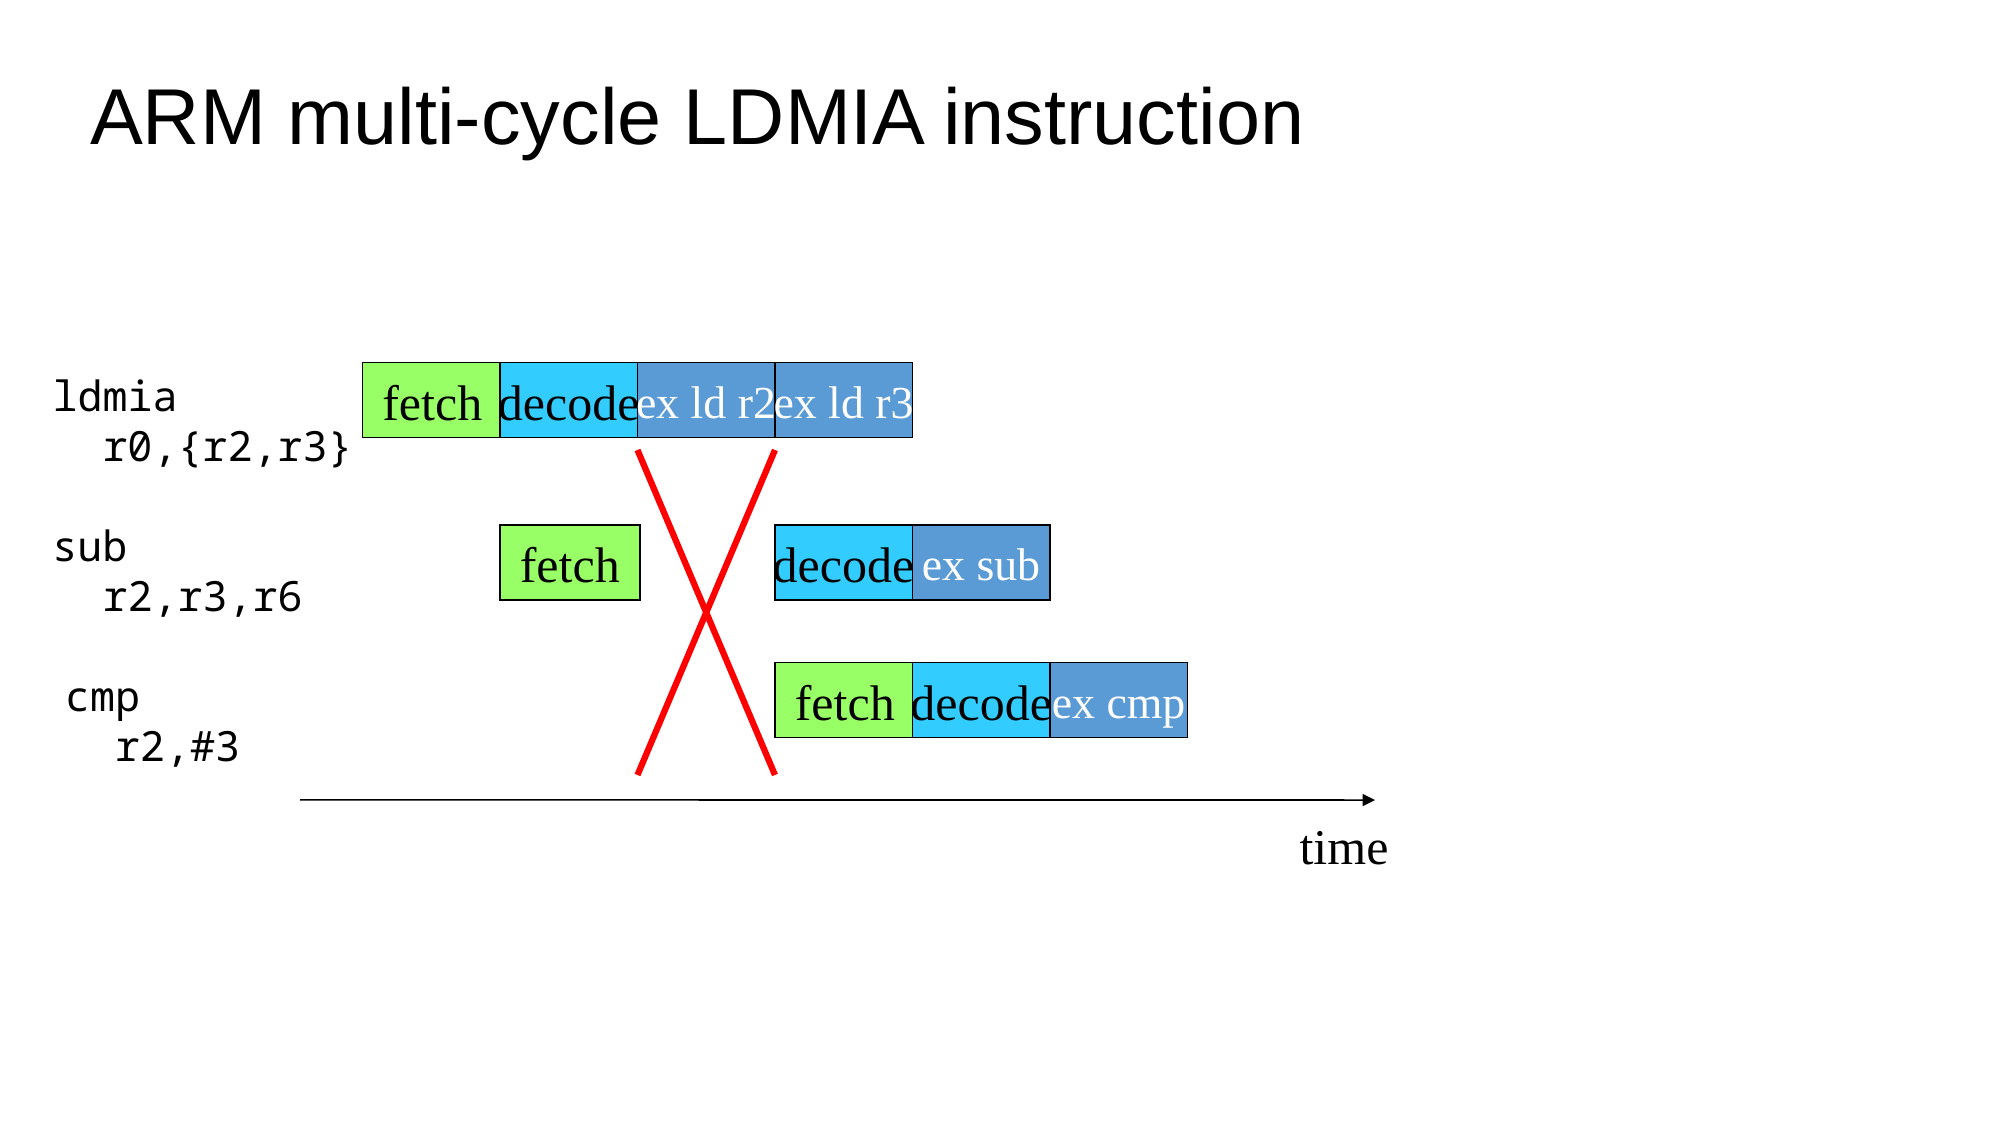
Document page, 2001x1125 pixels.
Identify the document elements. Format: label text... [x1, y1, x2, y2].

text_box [637, 449, 775, 775]
text_box sub r2,r3,r6 [37, 512, 318, 628]
text_box ex cmp [1049, 662, 1188, 738]
text_box decode [912, 662, 1049, 738]
text_box ex ld r3 [774, 362, 913, 438]
text_box ex ld r2 [637, 362, 774, 438]
text_box cmp r2,#3 [50, 662, 255, 778]
title ARM multi-cycle LDMIA instruction [75, 37, 1413, 200]
text_box fetch [499, 524, 637, 600]
text_box time [1284, 806, 1404, 882]
text_box [299, 793, 1375, 806]
text_box fetch [368, 362, 499, 438]
text_box decode [499, 362, 637, 438]
text_box fetch [775, 662, 912, 738]
text_box ex sub [912, 524, 1050, 600]
text_box decode [775, 524, 912, 600]
text_box ldmia r0,{r2,r3} [37, 362, 368, 478]
